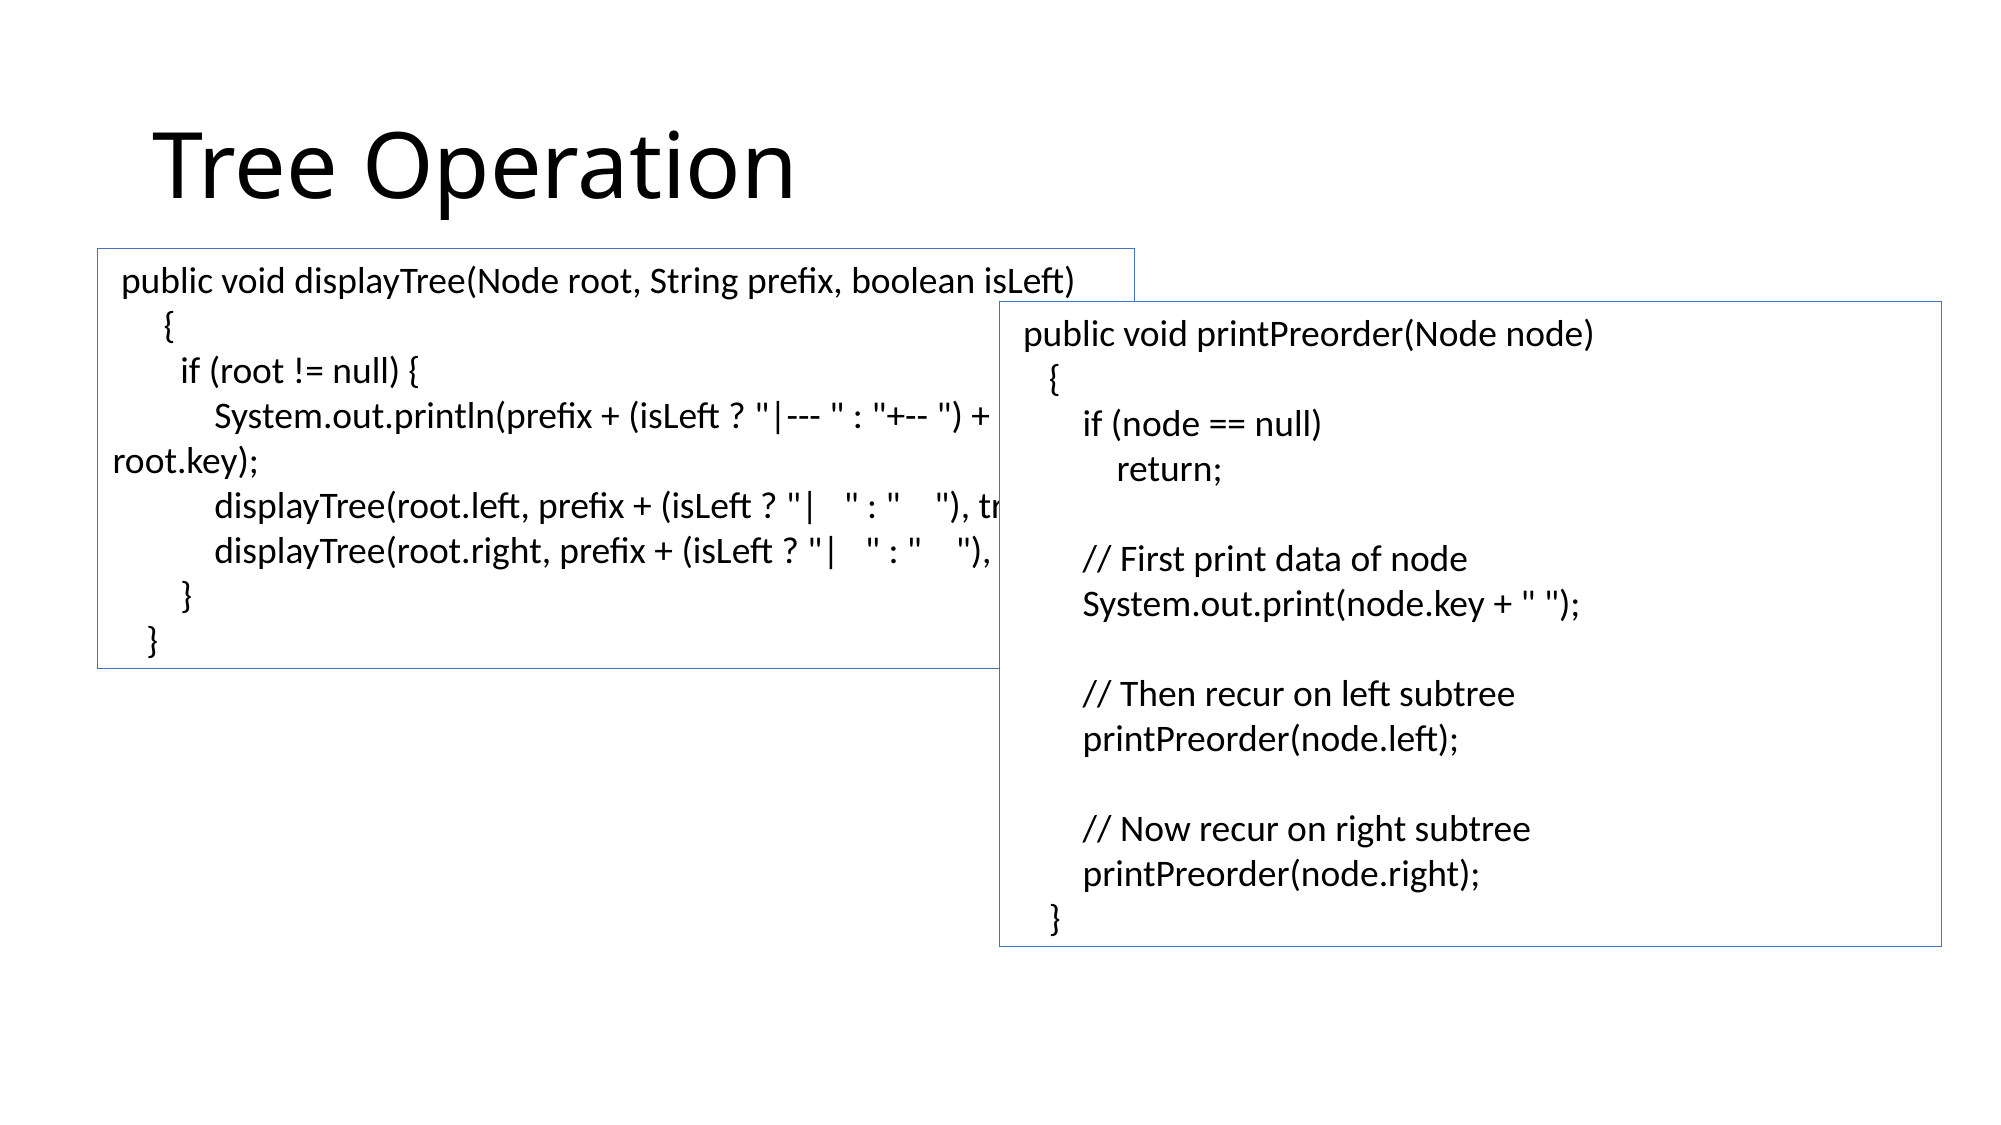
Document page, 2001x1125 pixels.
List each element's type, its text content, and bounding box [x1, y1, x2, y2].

text_box public void printPreorder(Node node) { if (node == null) return; // First print data of node System.out.print(node.key + " "); // Then recur on left subtree printPreorder(node.left); // Now recur on right subtree printPreorder(node.right); } [999, 301, 1942, 947]
text_box public void displayTree(Node root, String prefix, boolean isLeft) { if (root != null) { System.out.println(prefix + (isLeft ? "|--- " : "+-- ") + root.key); displayTree(root.left, prefix + (isLeft ? "| " : " "), true); displayTree(root.right, prefix + (isLeft ? "| " : " "), false); } } [97, 248, 1135, 669]
title Tree Operation [137, 59, 1863, 278]
